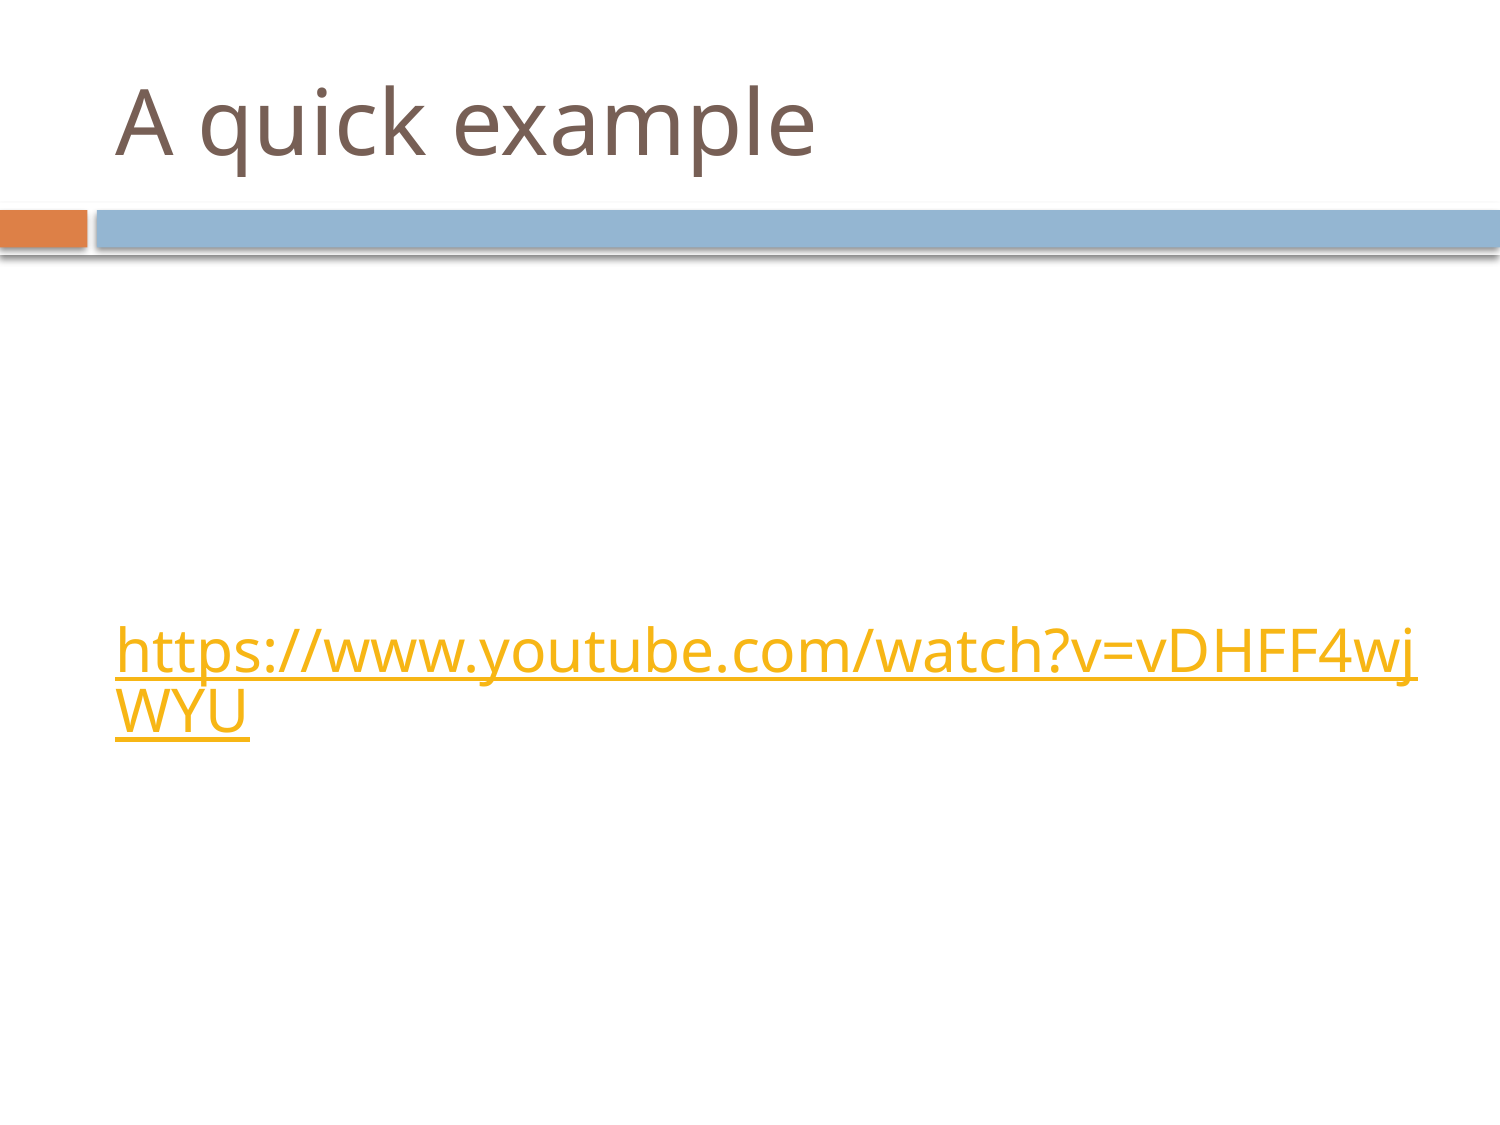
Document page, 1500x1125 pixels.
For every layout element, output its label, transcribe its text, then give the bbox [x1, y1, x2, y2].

title A quick example [100, 37, 1438, 200]
list https://www.youtube.com/watch?v=vDHFF4wjWYU [100, 604, 1438, 707]
